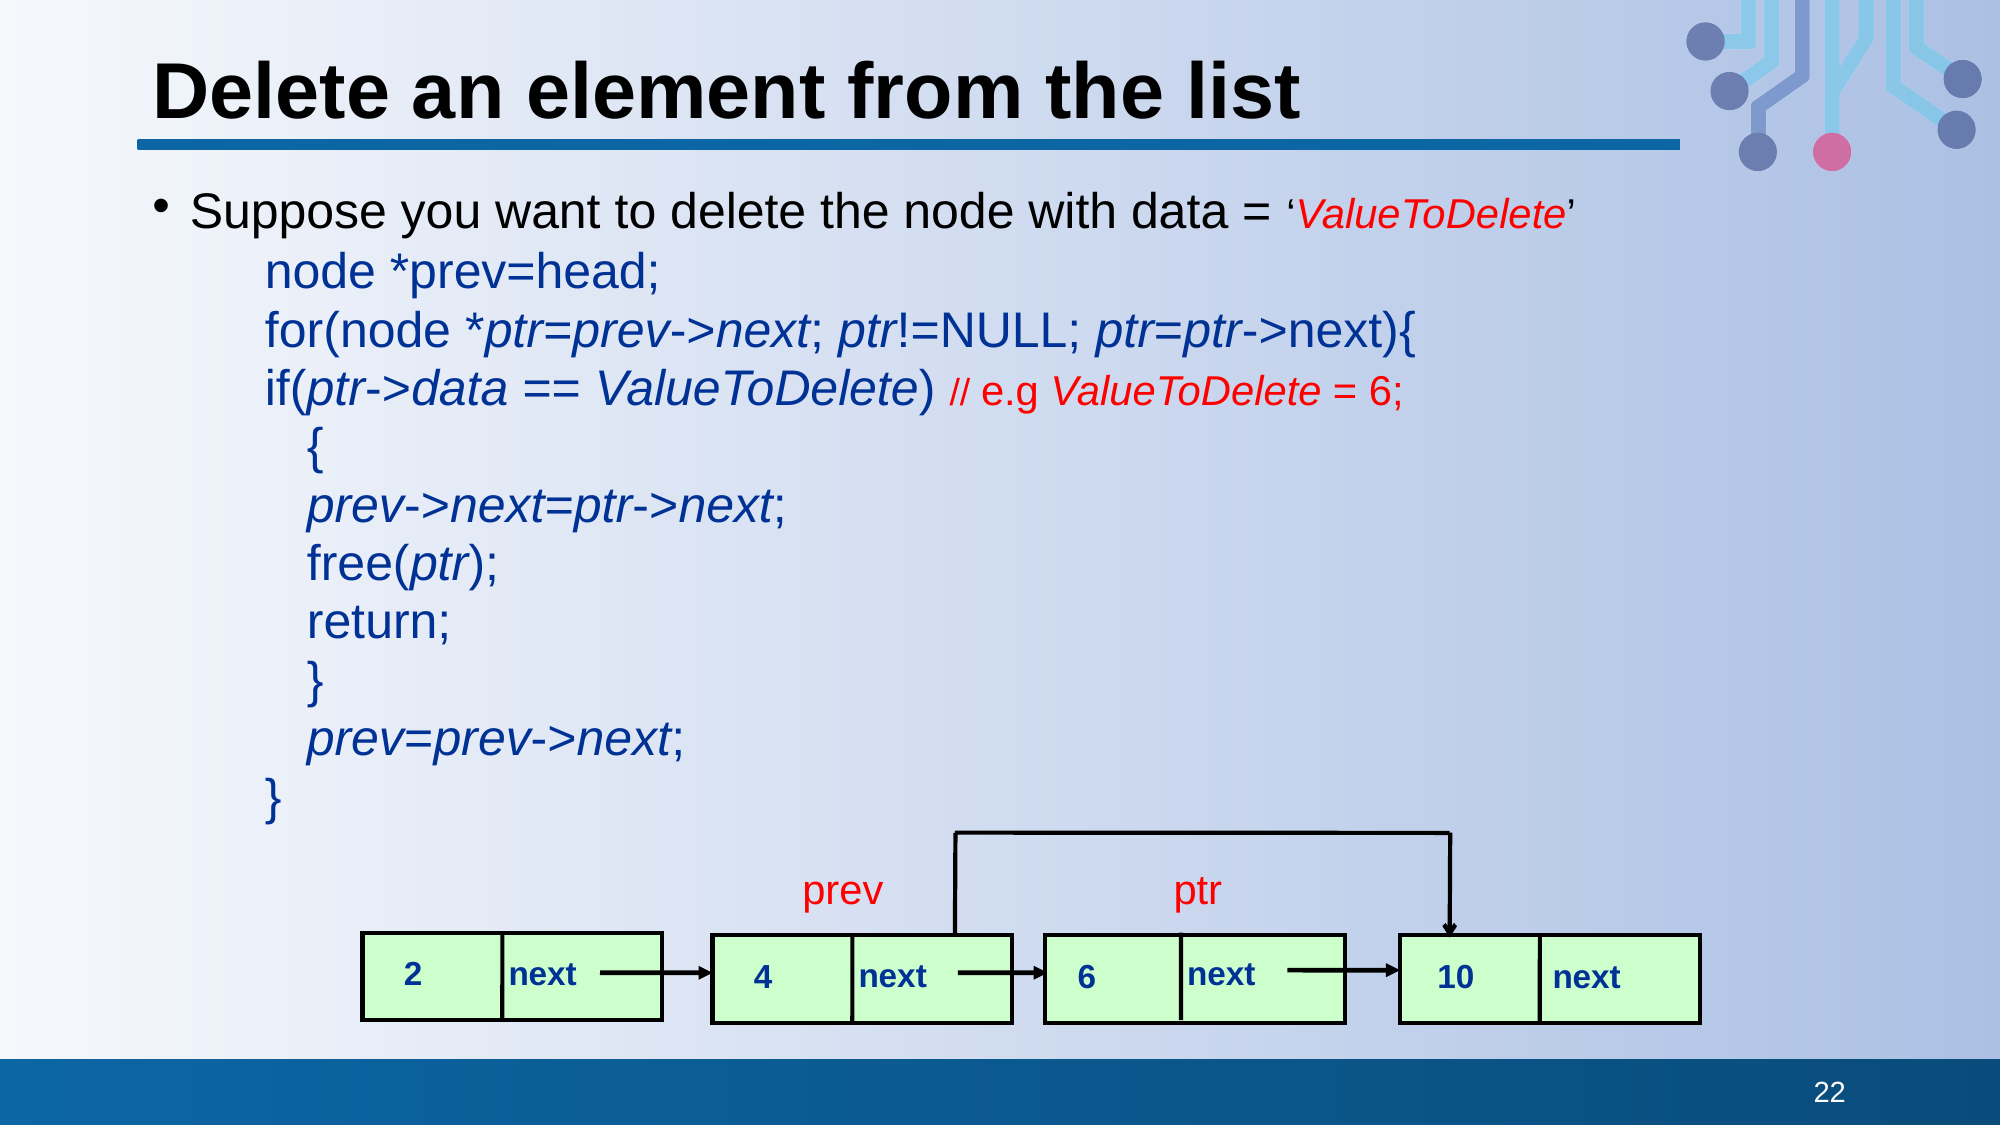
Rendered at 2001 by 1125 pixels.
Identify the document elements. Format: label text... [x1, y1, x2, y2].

text_box next [1172, 944, 1271, 1000]
text_box [1287, 964, 1400, 977]
text_box next [493, 944, 592, 1000]
text_box 6 [1062, 947, 1111, 1003]
title Delete an element from the list [137, 17, 1863, 169]
text_box 10 [1422, 947, 1490, 1003]
text_box next [843, 947, 942, 1002]
text_box [1044, 935, 1345, 1023]
text_box [957, 966, 1044, 980]
text_box ptr [1158, 855, 1238, 920]
text_box [599, 966, 706, 980]
text_box prev [787, 855, 899, 920]
text_box next [1537, 947, 1636, 1003]
text_box [712, 935, 852, 1023]
text_box [503, 932, 663, 1021]
text_box [1399, 935, 1539, 1023]
text_box NULL [706, 947, 712, 1003]
text_box [1540, 935, 1700, 1023]
slide_number 22 [1411, 1060, 1861, 1121]
text_box [853, 935, 1013, 1023]
text_box [362, 932, 502, 1021]
picture [1663, 0, 2000, 204]
list Suppose you want to delete the node with data = ‘ValueToDelete’ node *prev=head; for(node *ptr=prev->next; ptr!=NULL; ptr=ptr->next){ if(ptr->data == ValueToDelete) // e.g ValueToDelete = 6; { prev->next=ptr->next; free(ptr); return; } prev=prev->next; } [137, 176, 1863, 1023]
text_box 2 [389, 945, 438, 1000]
text_box 4 [739, 947, 788, 1003]
